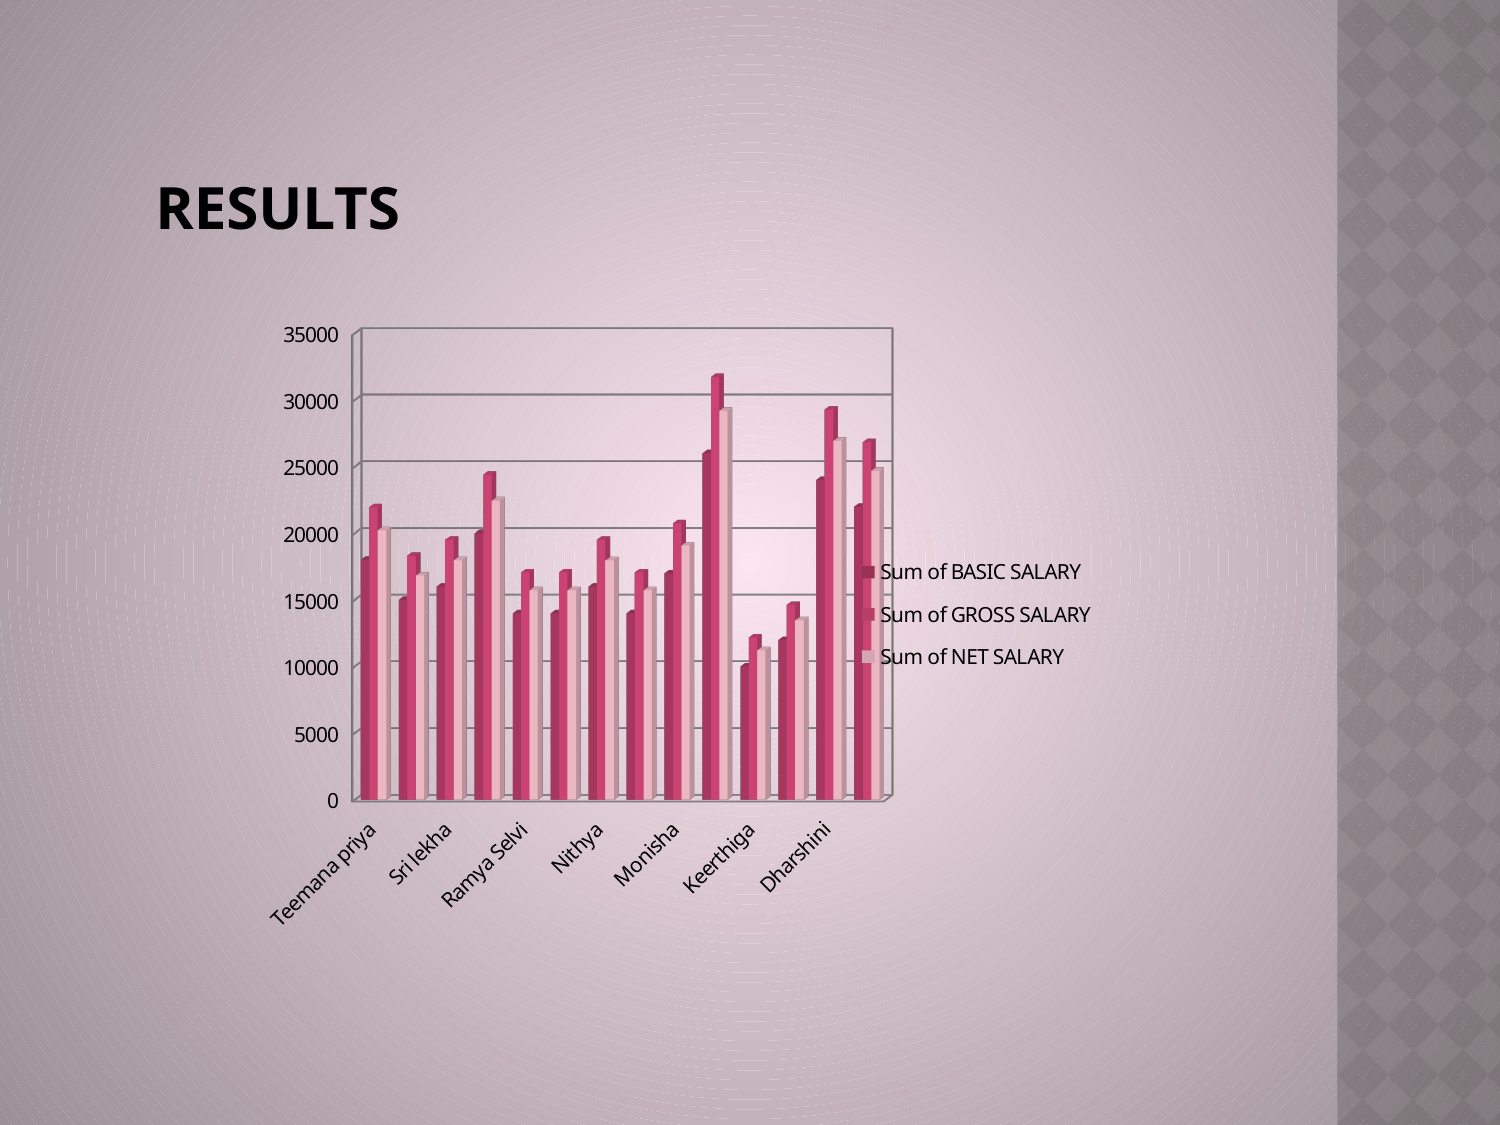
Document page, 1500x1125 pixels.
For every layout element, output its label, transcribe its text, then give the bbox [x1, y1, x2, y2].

text_box RESULTS [140, 163, 1161, 319]
chart [245, 304, 1167, 950]
